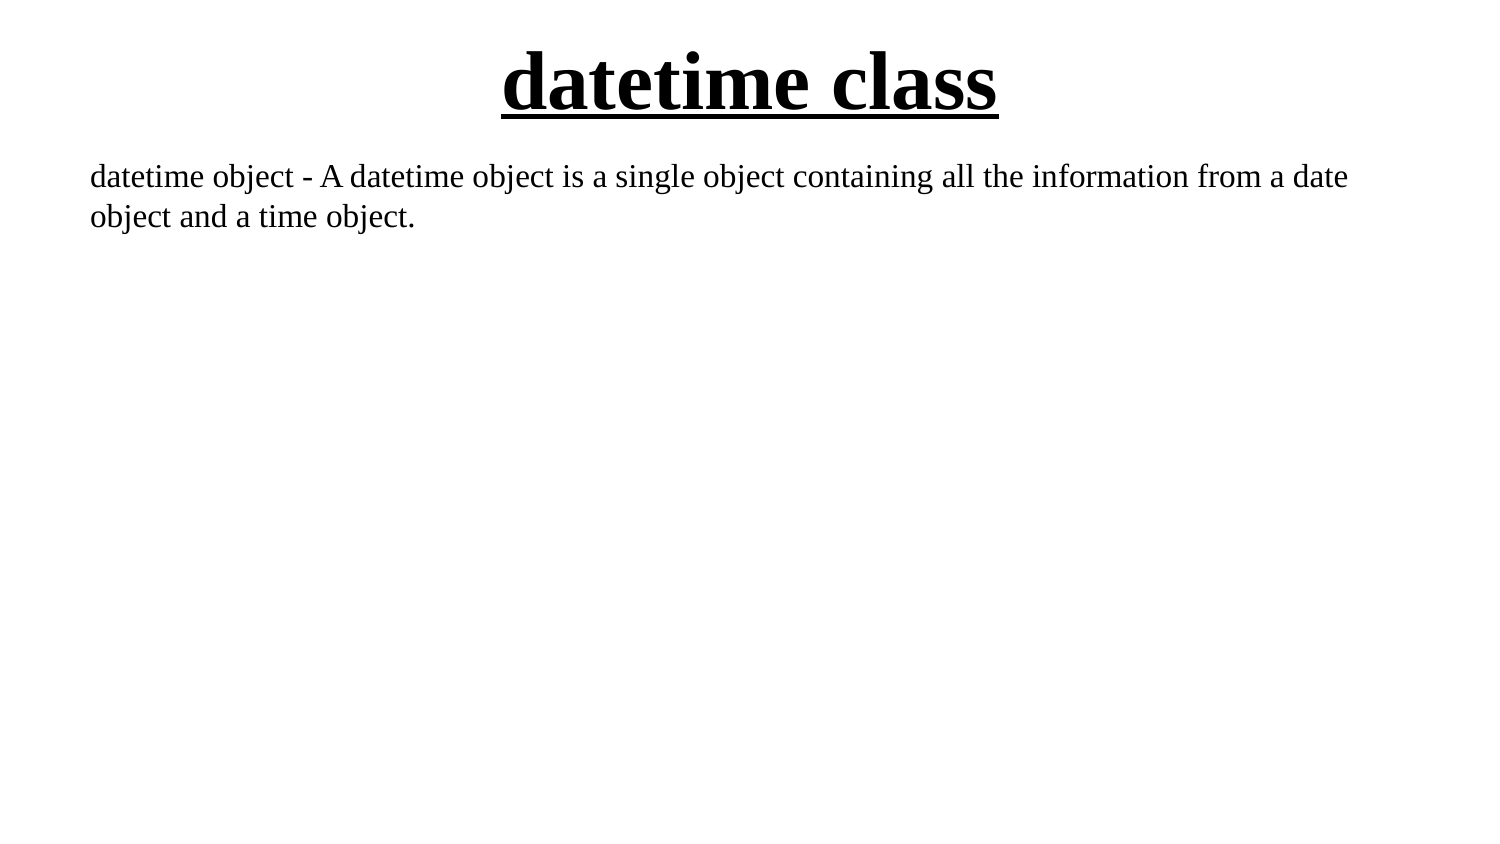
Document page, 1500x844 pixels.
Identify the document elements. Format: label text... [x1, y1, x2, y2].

title datetime class [75, 6, 1425, 146]
list datetime object - A datetime object is a single object containing all the information from a date object and a time object. [75, 146, 1425, 560]
